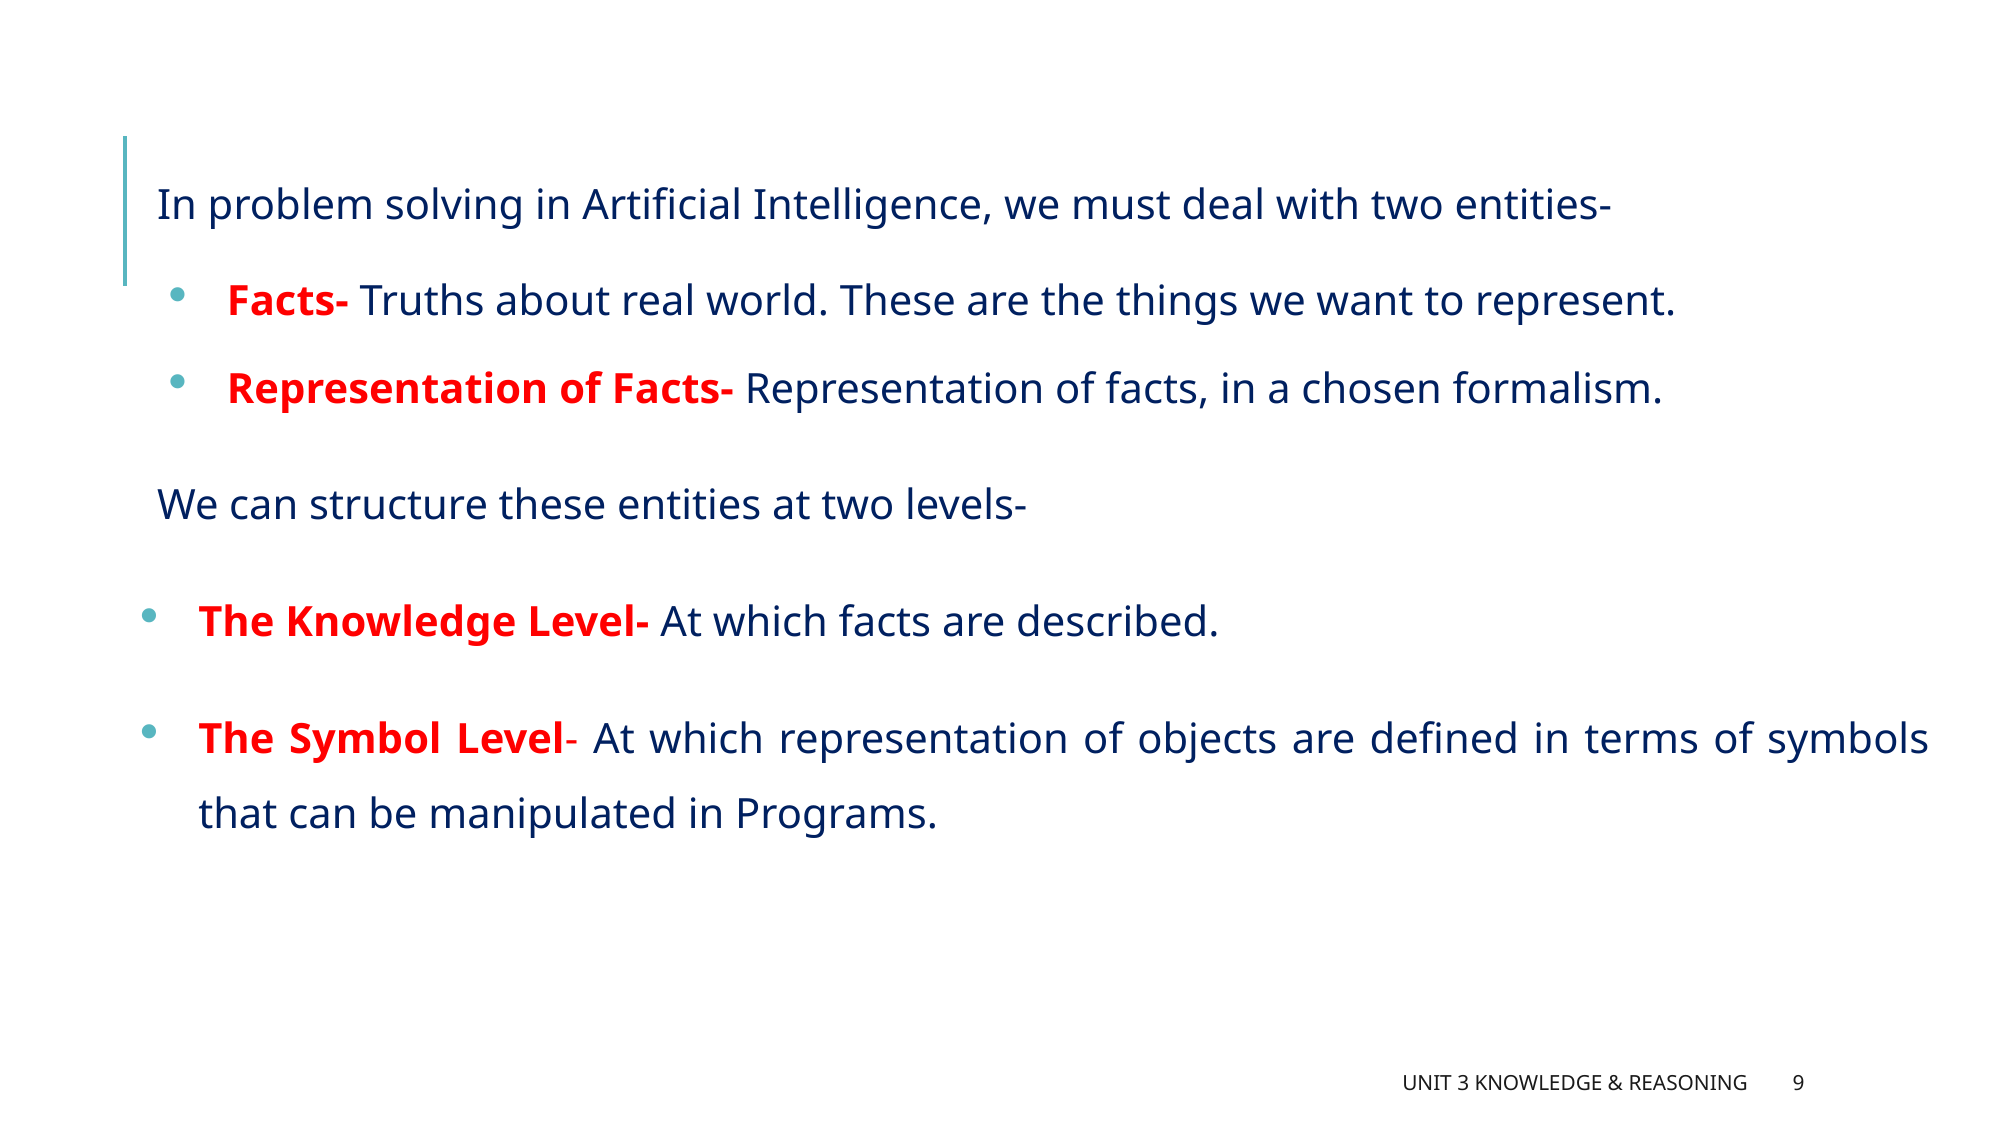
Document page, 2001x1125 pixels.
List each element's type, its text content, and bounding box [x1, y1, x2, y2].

slide_number 9 [1777, 1061, 1938, 1107]
list In problem solving in Artificial Intelligence, we must deal with two entities- Facts- Truths about real world. These are the things we want to represent. Representation of Facts- Representation of facts, in a chosen formalism. We can structure these entities at two levels- The Knowledge Level- At which facts are described. The Symbol Level- At which representation of objects are defined in terms of symbols that can be manipulated in Programs. [134, 145, 1938, 1012]
footer Unit 3 Knowledge & Reasoning [794, 1061, 1763, 1107]
